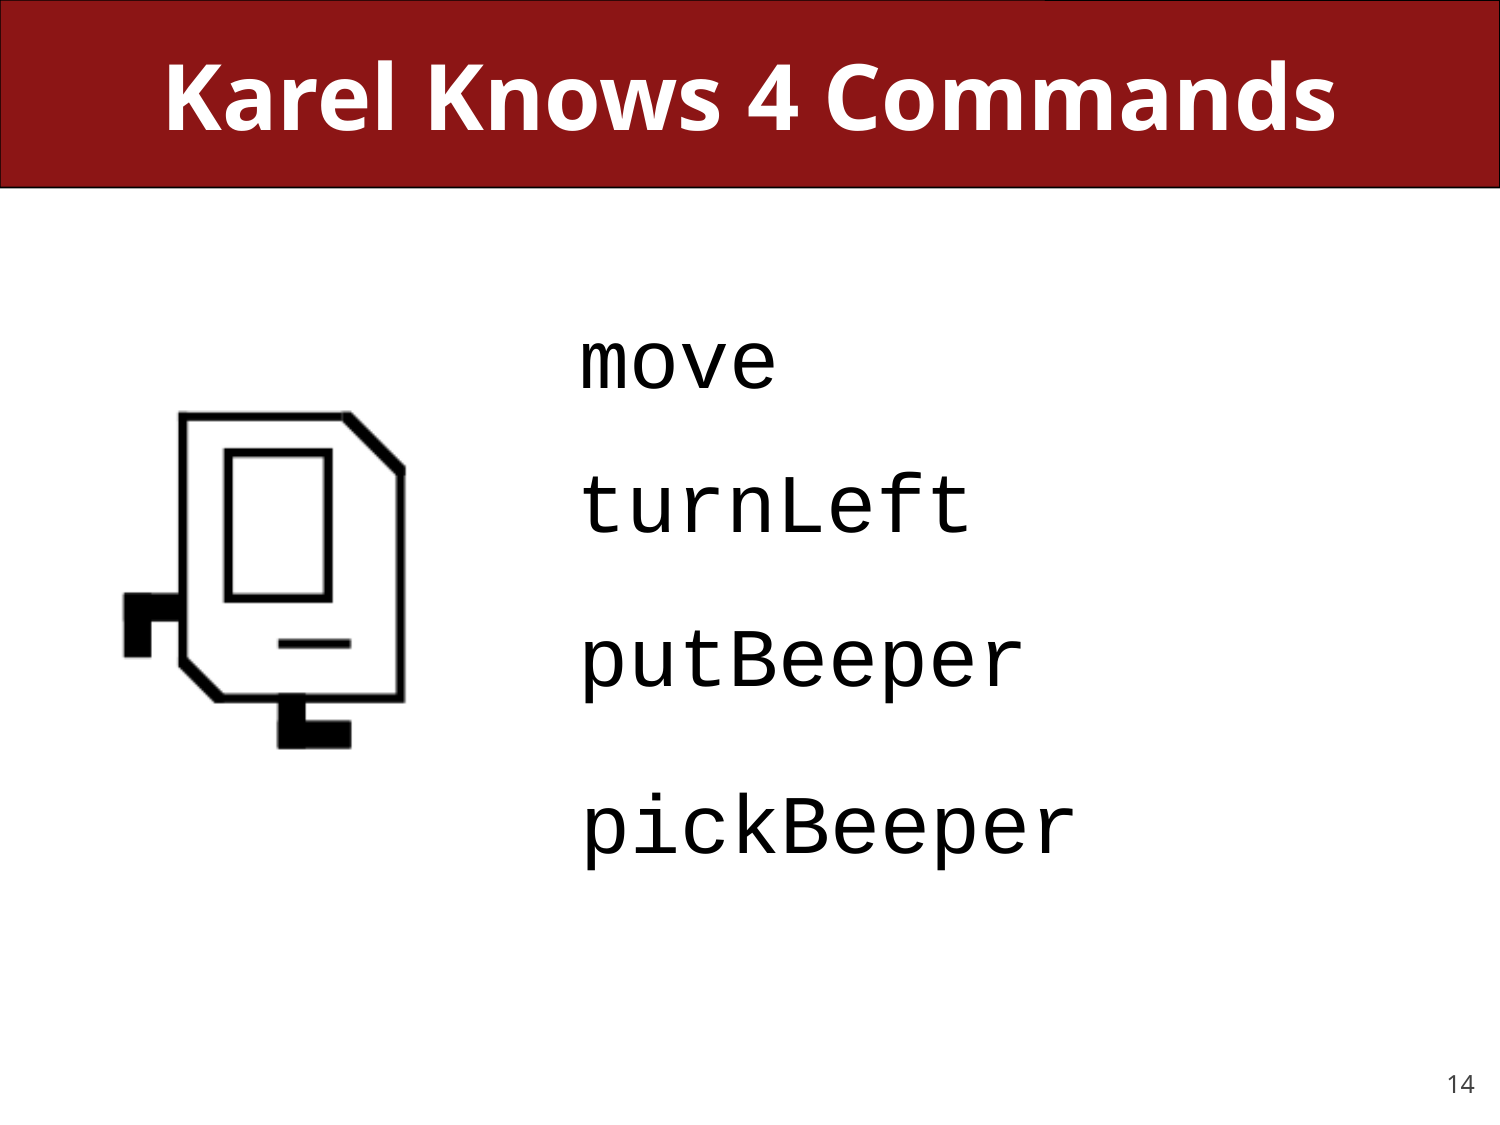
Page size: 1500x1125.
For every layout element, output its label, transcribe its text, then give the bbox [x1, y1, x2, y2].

text_box putBeeper [562, 595, 1043, 711]
text_box move [564, 297, 795, 413]
picture [81, 384, 473, 779]
text_box pickBeeper [565, 762, 1095, 878]
title Karel Knows 4 Commands [75, 0, 1425, 188]
text_box turnLeft [560, 441, 991, 557]
